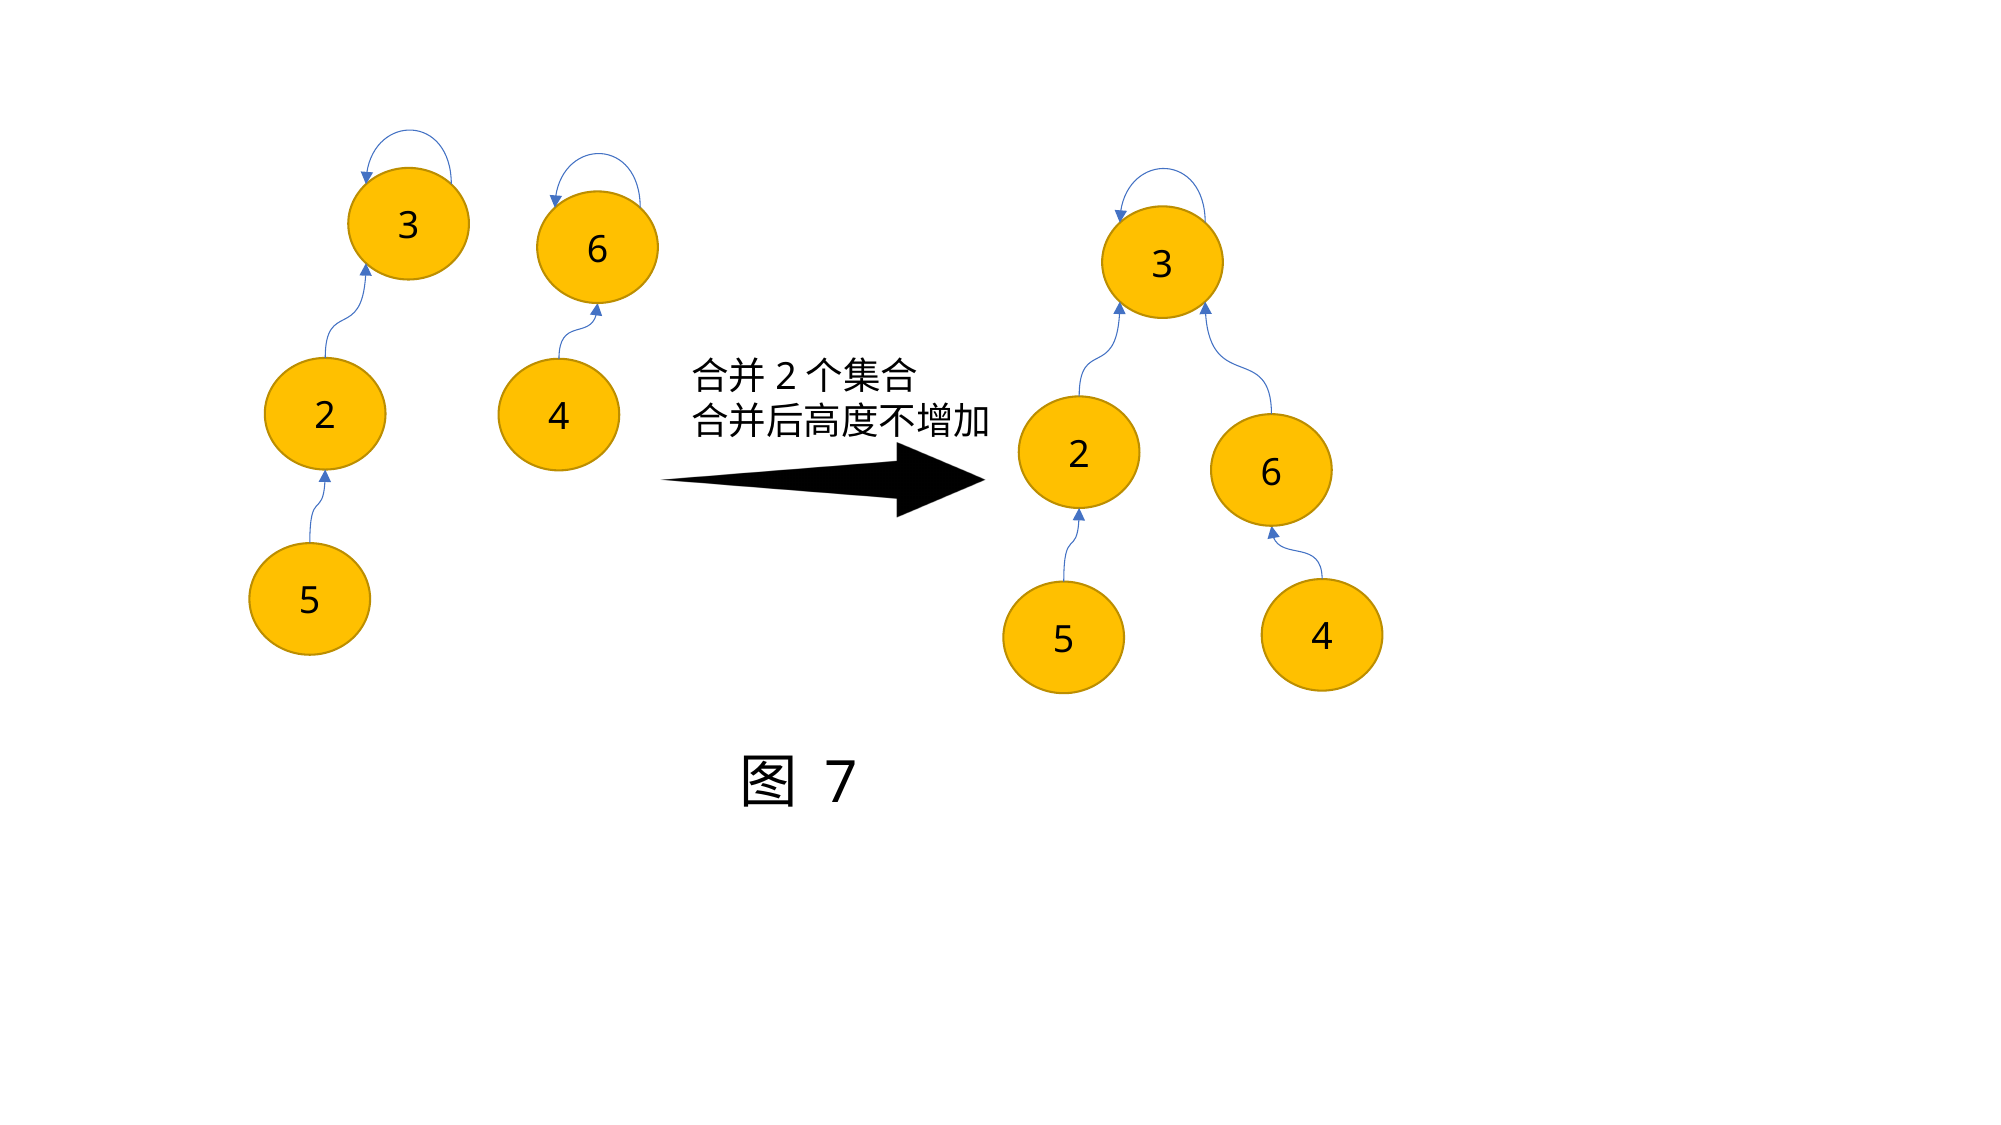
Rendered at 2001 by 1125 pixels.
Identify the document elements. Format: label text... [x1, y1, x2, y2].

text_box 4 [1260, 578, 1384, 692]
text_box 5 [248, 542, 372, 656]
text_box 4 [497, 357, 621, 472]
text_box 6 [536, 190, 659, 305]
text_box 2 [263, 356, 387, 471]
text_box 3 [347, 166, 470, 281]
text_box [1034, 537, 1109, 553]
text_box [1052, 328, 1147, 370]
picture [645, 404, 1001, 555]
text_box 图 7 [724, 737, 873, 822]
text_box 2 [1017, 395, 1141, 509]
text_box 合并2个集合 合并后高度不增加 [676, 344, 1007, 449]
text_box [550, 311, 607, 351]
text_box 5 [1002, 580, 1126, 695]
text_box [298, 290, 393, 331]
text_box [1270, 527, 1324, 578]
text_box 3 [1101, 205, 1224, 319]
text_box 6 [1210, 413, 1333, 527]
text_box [1182, 324, 1295, 391]
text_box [280, 498, 355, 515]
